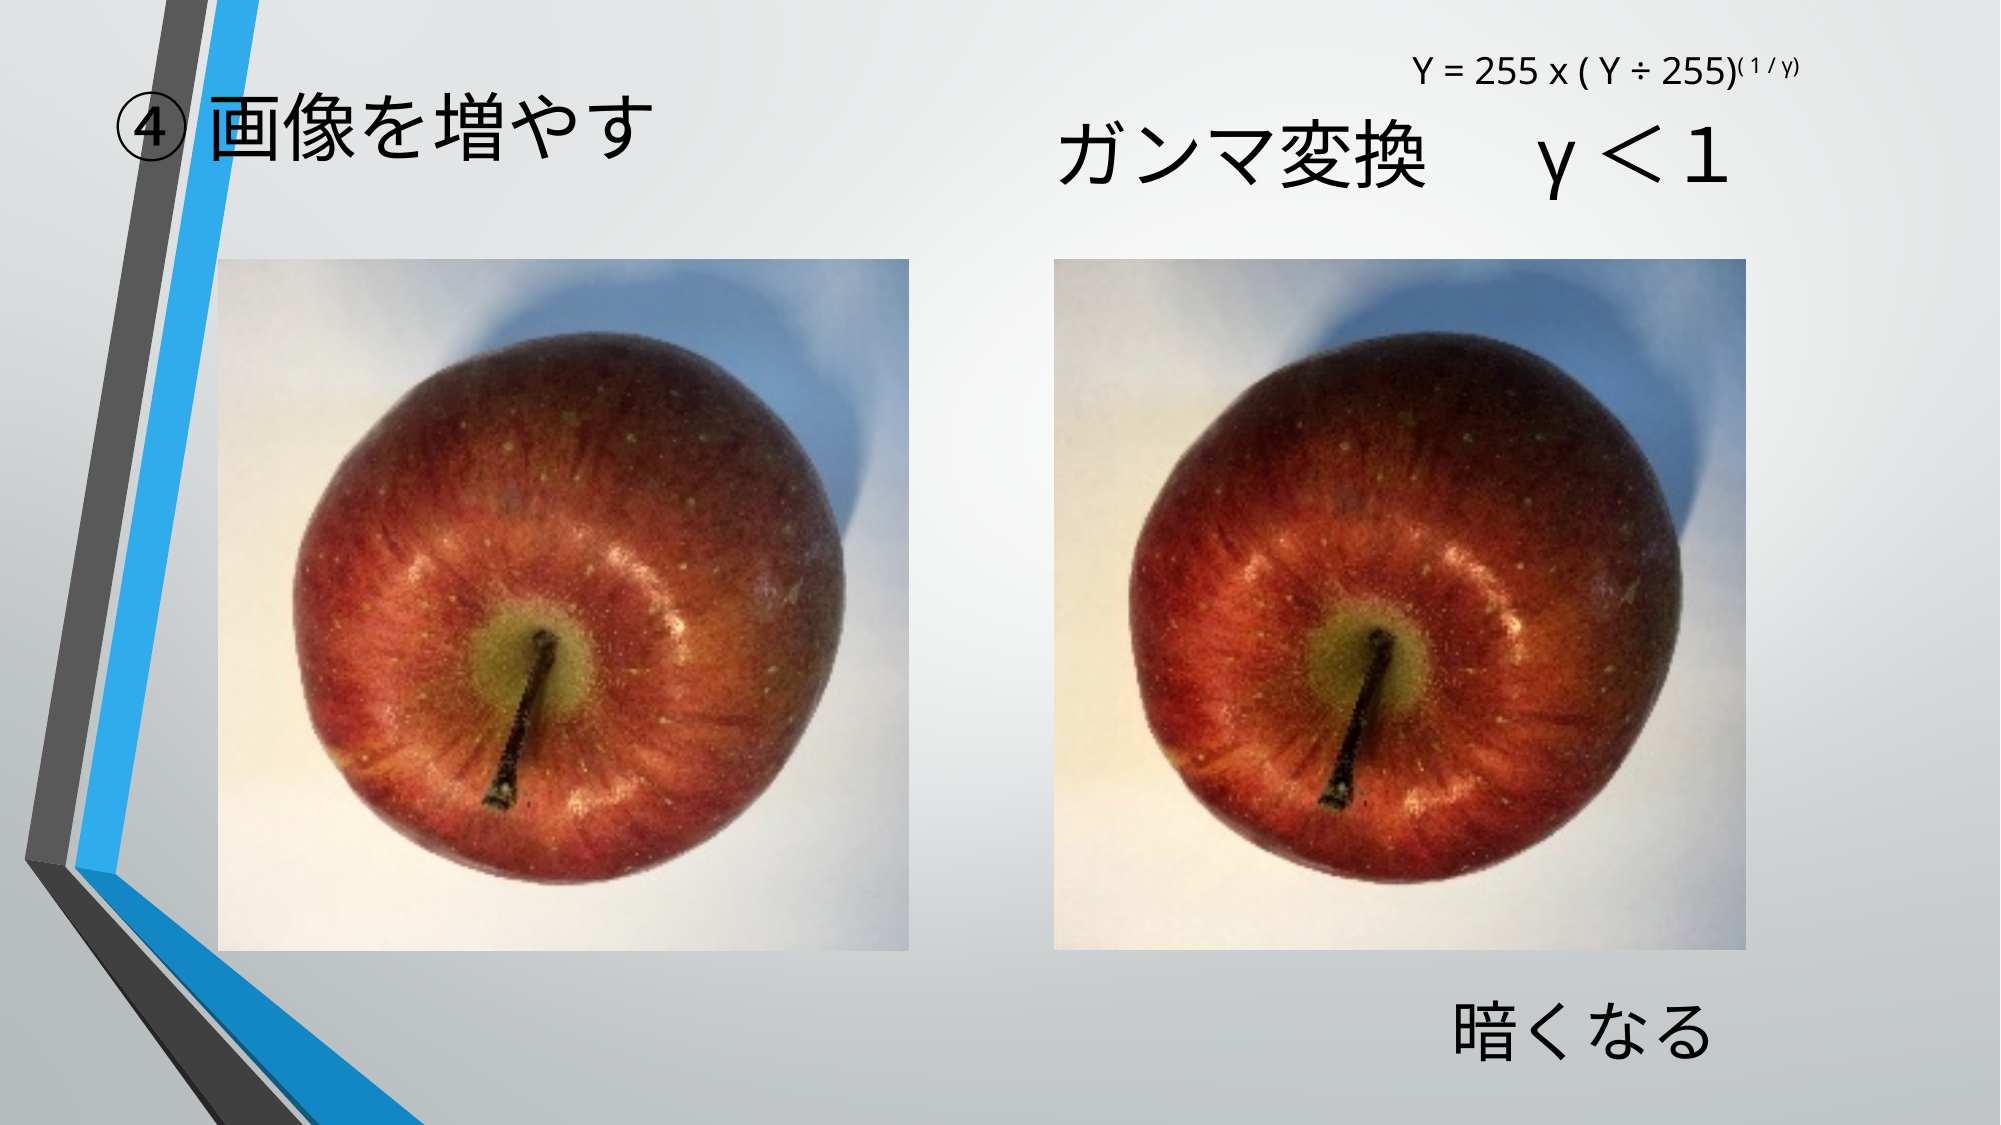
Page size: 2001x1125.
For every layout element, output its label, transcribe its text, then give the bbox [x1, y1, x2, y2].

text_box Y = 255 x ( Y ÷ 255)( 1 / γ) [1397, 39, 2000, 100]
picture [1054, 259, 1746, 951]
picture [217, 259, 909, 951]
text_box ④画像を増やす [99, 73, 673, 179]
text_box 暗くなる [1436, 982, 1844, 1077]
text_box ガンマ変換 γ＜１ [1038, 100, 1760, 206]
